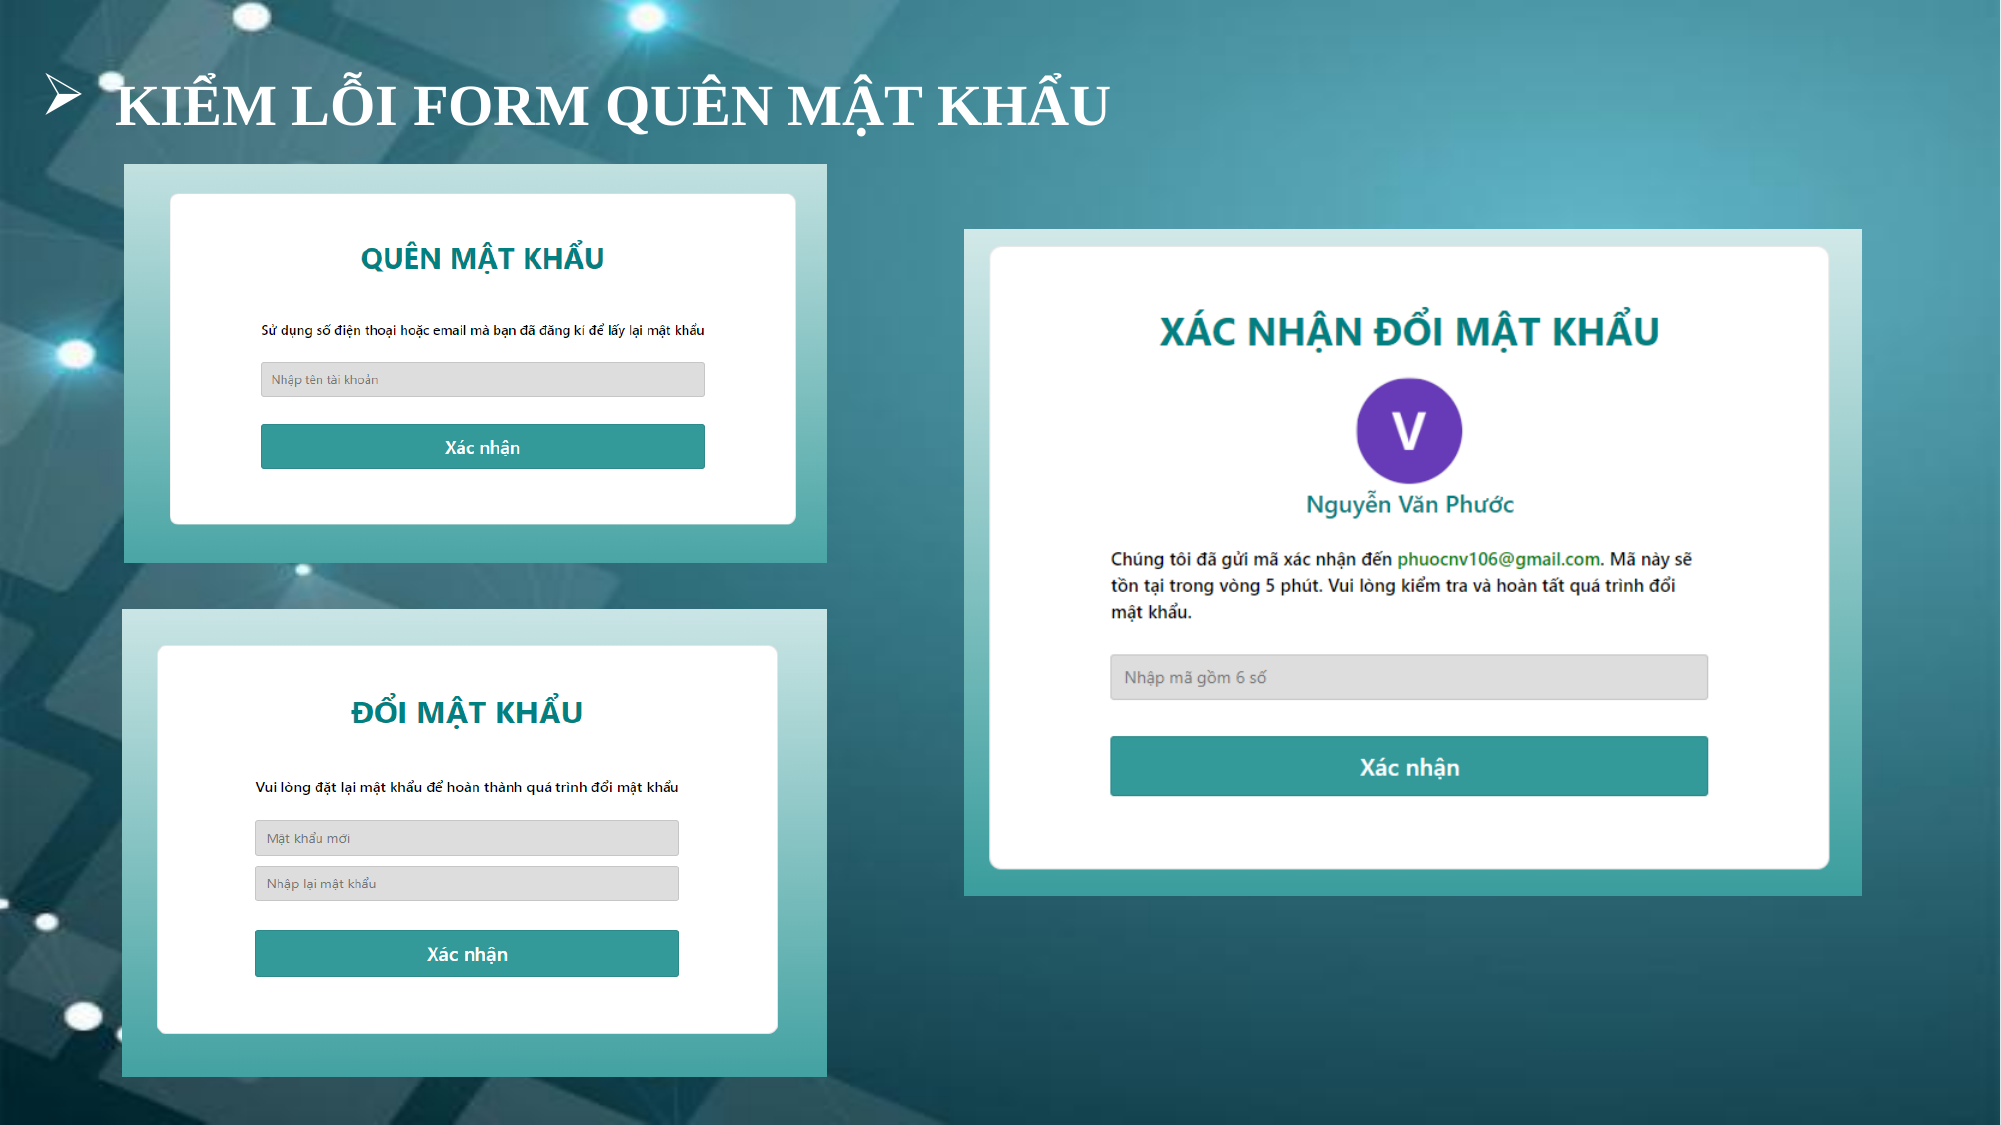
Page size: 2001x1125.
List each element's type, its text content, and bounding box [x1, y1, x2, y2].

picture [0, 0, 2001, 1125]
text_box KIỂM LỖI FORM QUÊN MẬT KHẨU [25, 59, 1127, 145]
